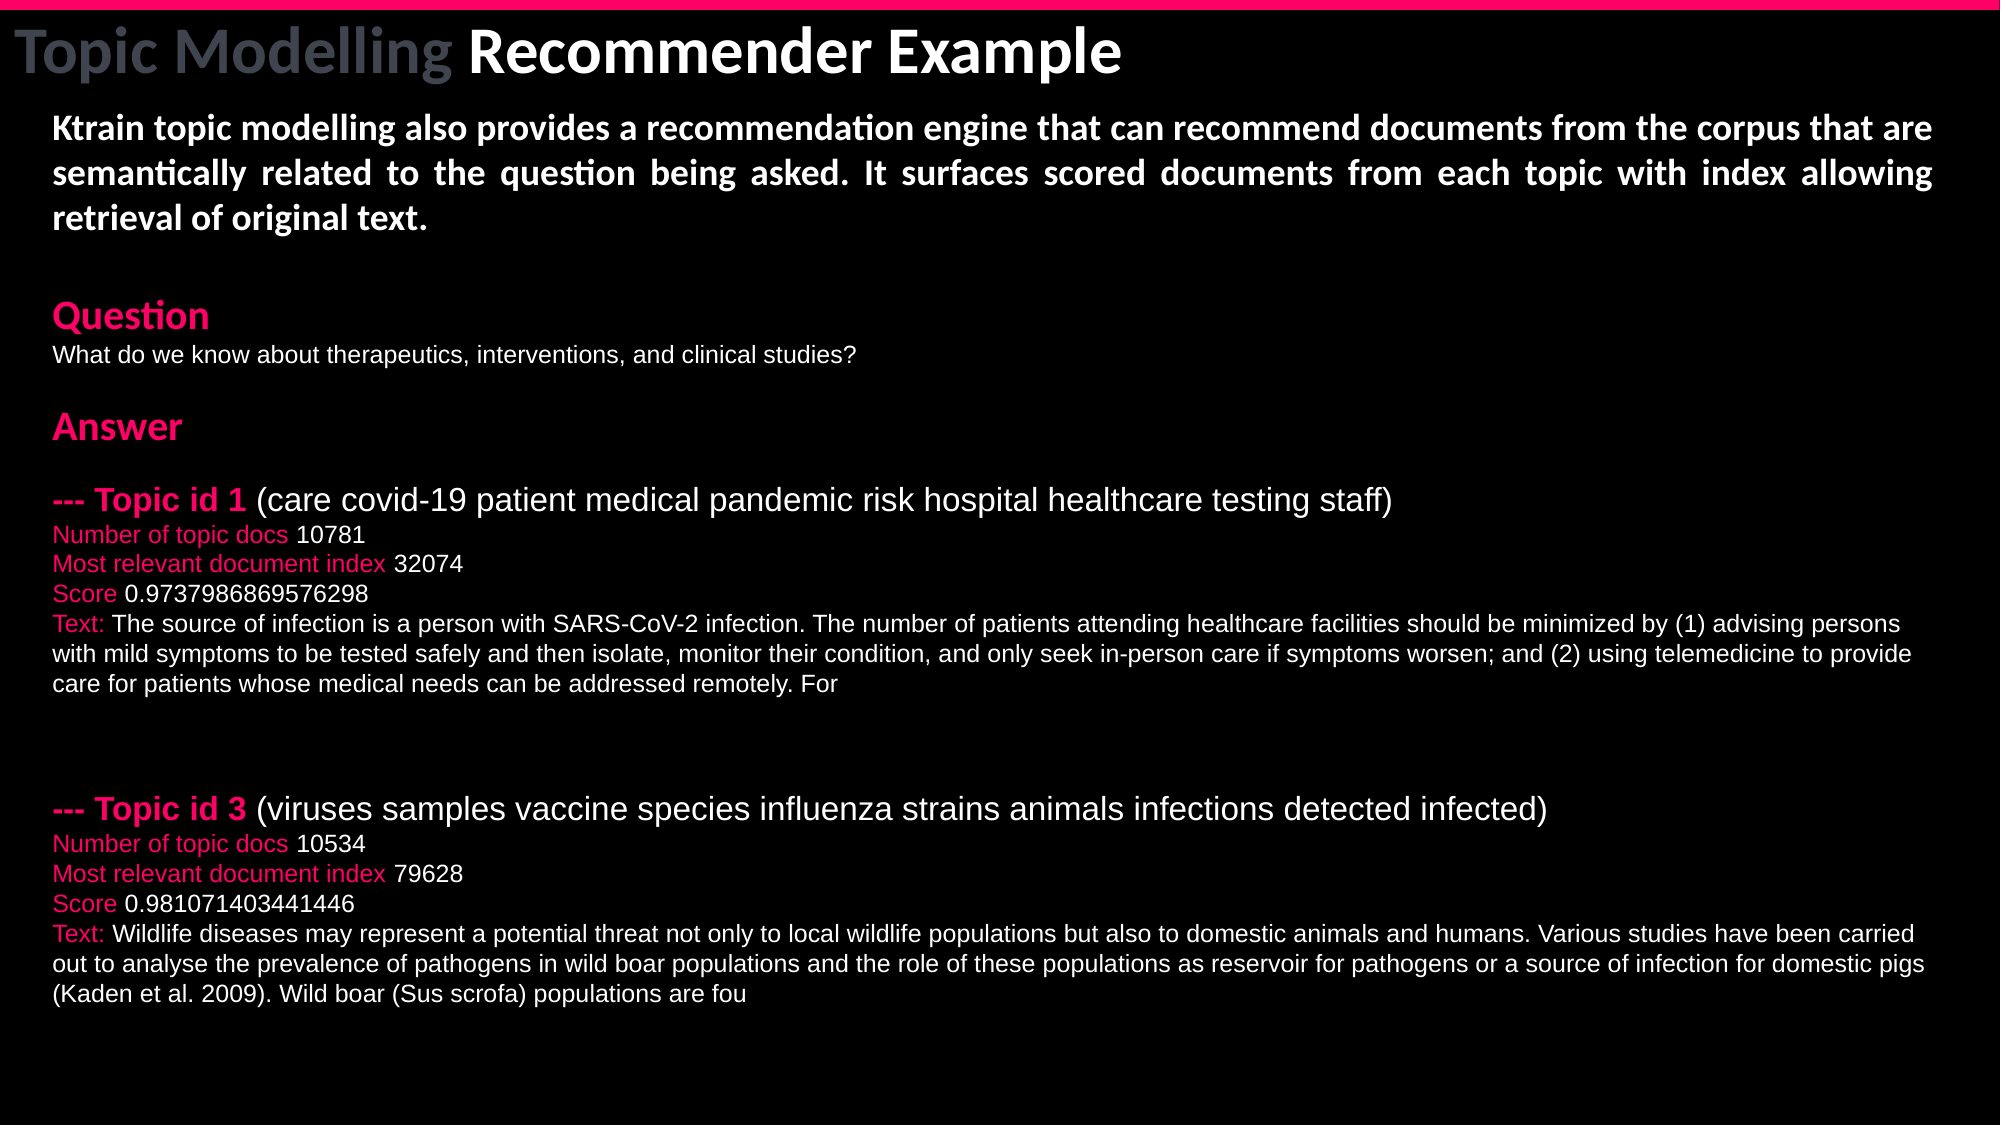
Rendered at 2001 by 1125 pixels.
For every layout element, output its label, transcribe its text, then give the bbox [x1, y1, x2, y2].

text_box Topic Modelling Recommender Example [0, 0, 2000, 95]
text_box Ktrain topic modelling also provides a recommendation engine that can recommend documents from the corpus that are semantically related to the question being asked. It surfaces scored documents from each topic with index allowing retrieval of original text. Question What do we know about therapeutics, interventions, and clinical studies? Answer --- Topic id 1 (care covid-19 patient medical pandemic risk hospital healthcare testing staff) Number of topic docs 10781 Most relevant document index 32074 Score 0.9737986869576298 Text: The source of infection is a person with SARS-CoV-2 infection. The number of patients attending healthcare facilities should be minimized by (1) advising persons with mild symptoms to be tested safely and then isolate, monitor their condition, and only seek in-person care if symptoms worsen; and (2) using telemedicine to provide care for patients whose medical needs can be addressed remotely. For --- Topic id 3 (viruses samples vaccine species influenza strains animals infections detected infected) Number of topic docs 10534 Most relevant document index 79628 Score 0.981071403441446 Text: Wildlife diseases may represent a potential threat not only to local wildlife populations but also to domestic animals and humans. Various studies have been carried out to analyse the prevalence of pathogens in wild boar populations and the role of these populations as reservoir for pathogens or a source of infection for domestic pigs (Kaden et al. 2009). Wild boar (Sus scrofa) populations are fou [37, 95, 1950, 1015]
